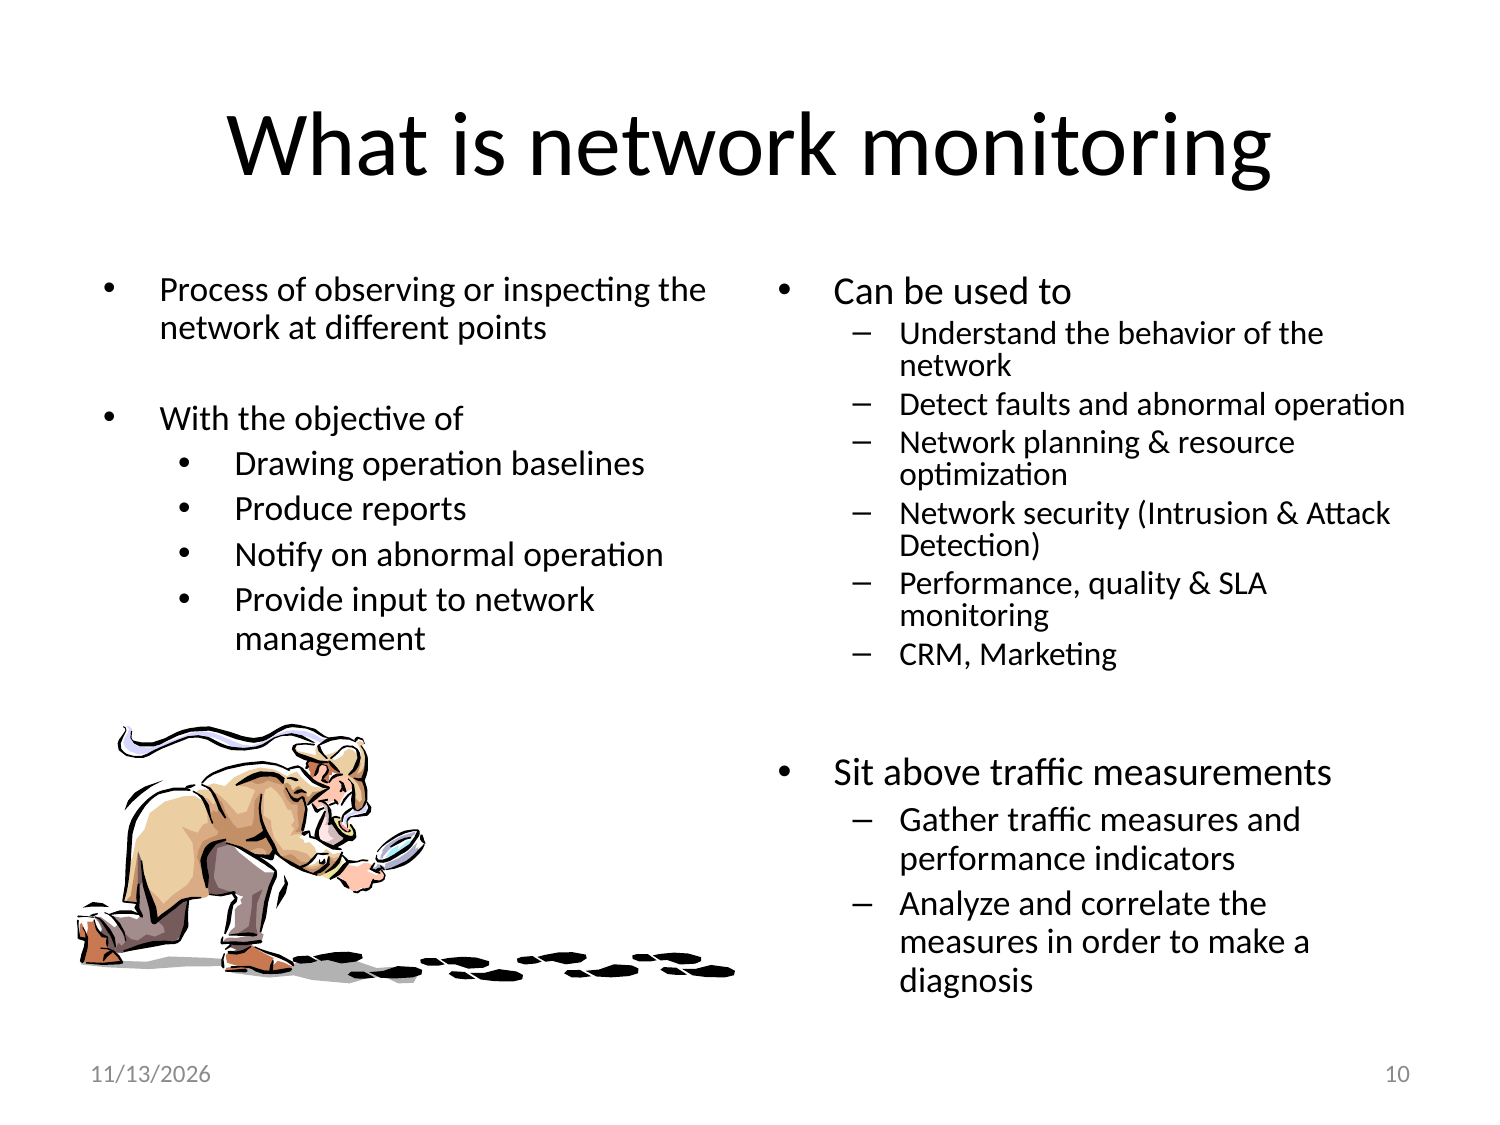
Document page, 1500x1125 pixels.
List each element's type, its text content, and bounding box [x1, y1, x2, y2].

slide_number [75, 1042, 425, 1103]
text_box Process of observing or inspecting the network at different points With the objective of Drawing operation baselines Produce reports Notify on abnormal operation Provide input to network management [88, 263, 751, 681]
list Can be used to Understand the behavior of the network Detect faults and abnormal operation Network planning & resource optimization Network security (Intrusion & Attack Detection) Performance, quality & SLA monitoring CRM, Marketing Sit above traffic measurements Gather traffic measures and performance indicators Analyze and correlate the measures in order to make a diagnosis [762, 262, 1426, 1006]
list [76, 719, 740, 988]
title What is network monitoring [74, 44, 1426, 233]
slide_number 10 [1074, 1042, 1425, 1103]
